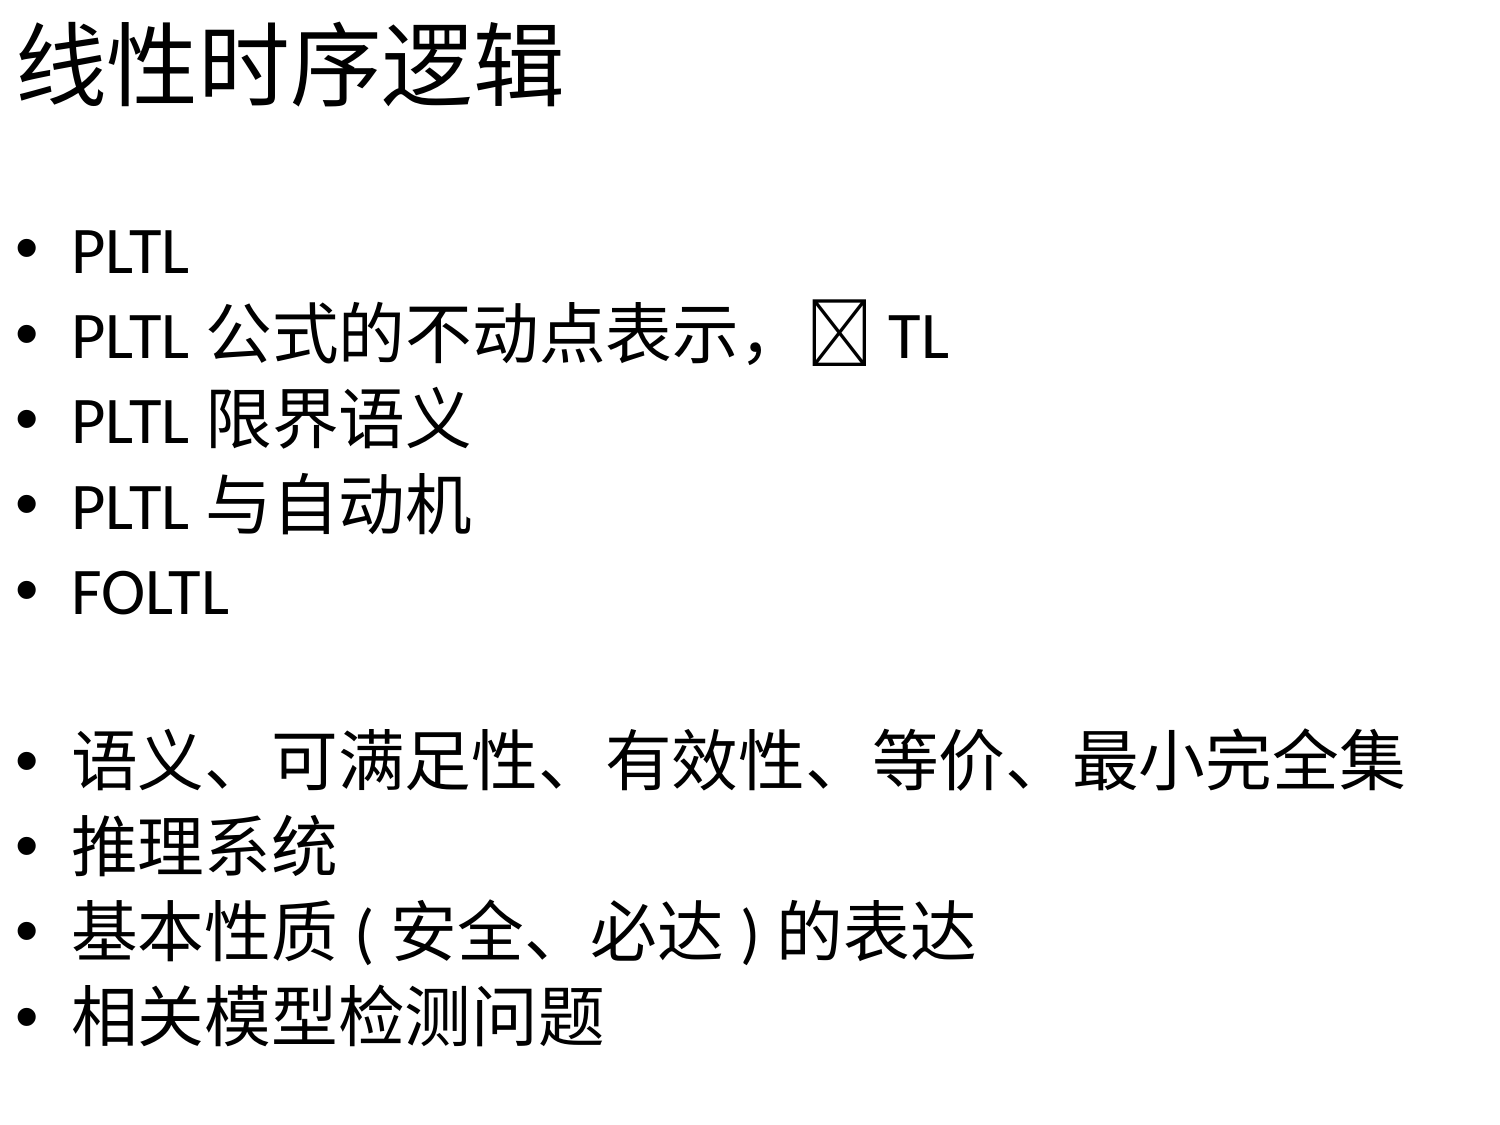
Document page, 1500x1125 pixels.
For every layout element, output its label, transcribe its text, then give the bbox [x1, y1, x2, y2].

title 线性时序逻辑 [0, 0, 1500, 126]
list PLTL PLTL公式的不动点表示，TL PLTL限界语义 PLTL与自动机 FOLTL 语义、可满足性、有效性、等价、最小完全集 推理系统 基本性质(安全、必达)的表达 相关模型检测问题 [0, 207, 1500, 1125]
